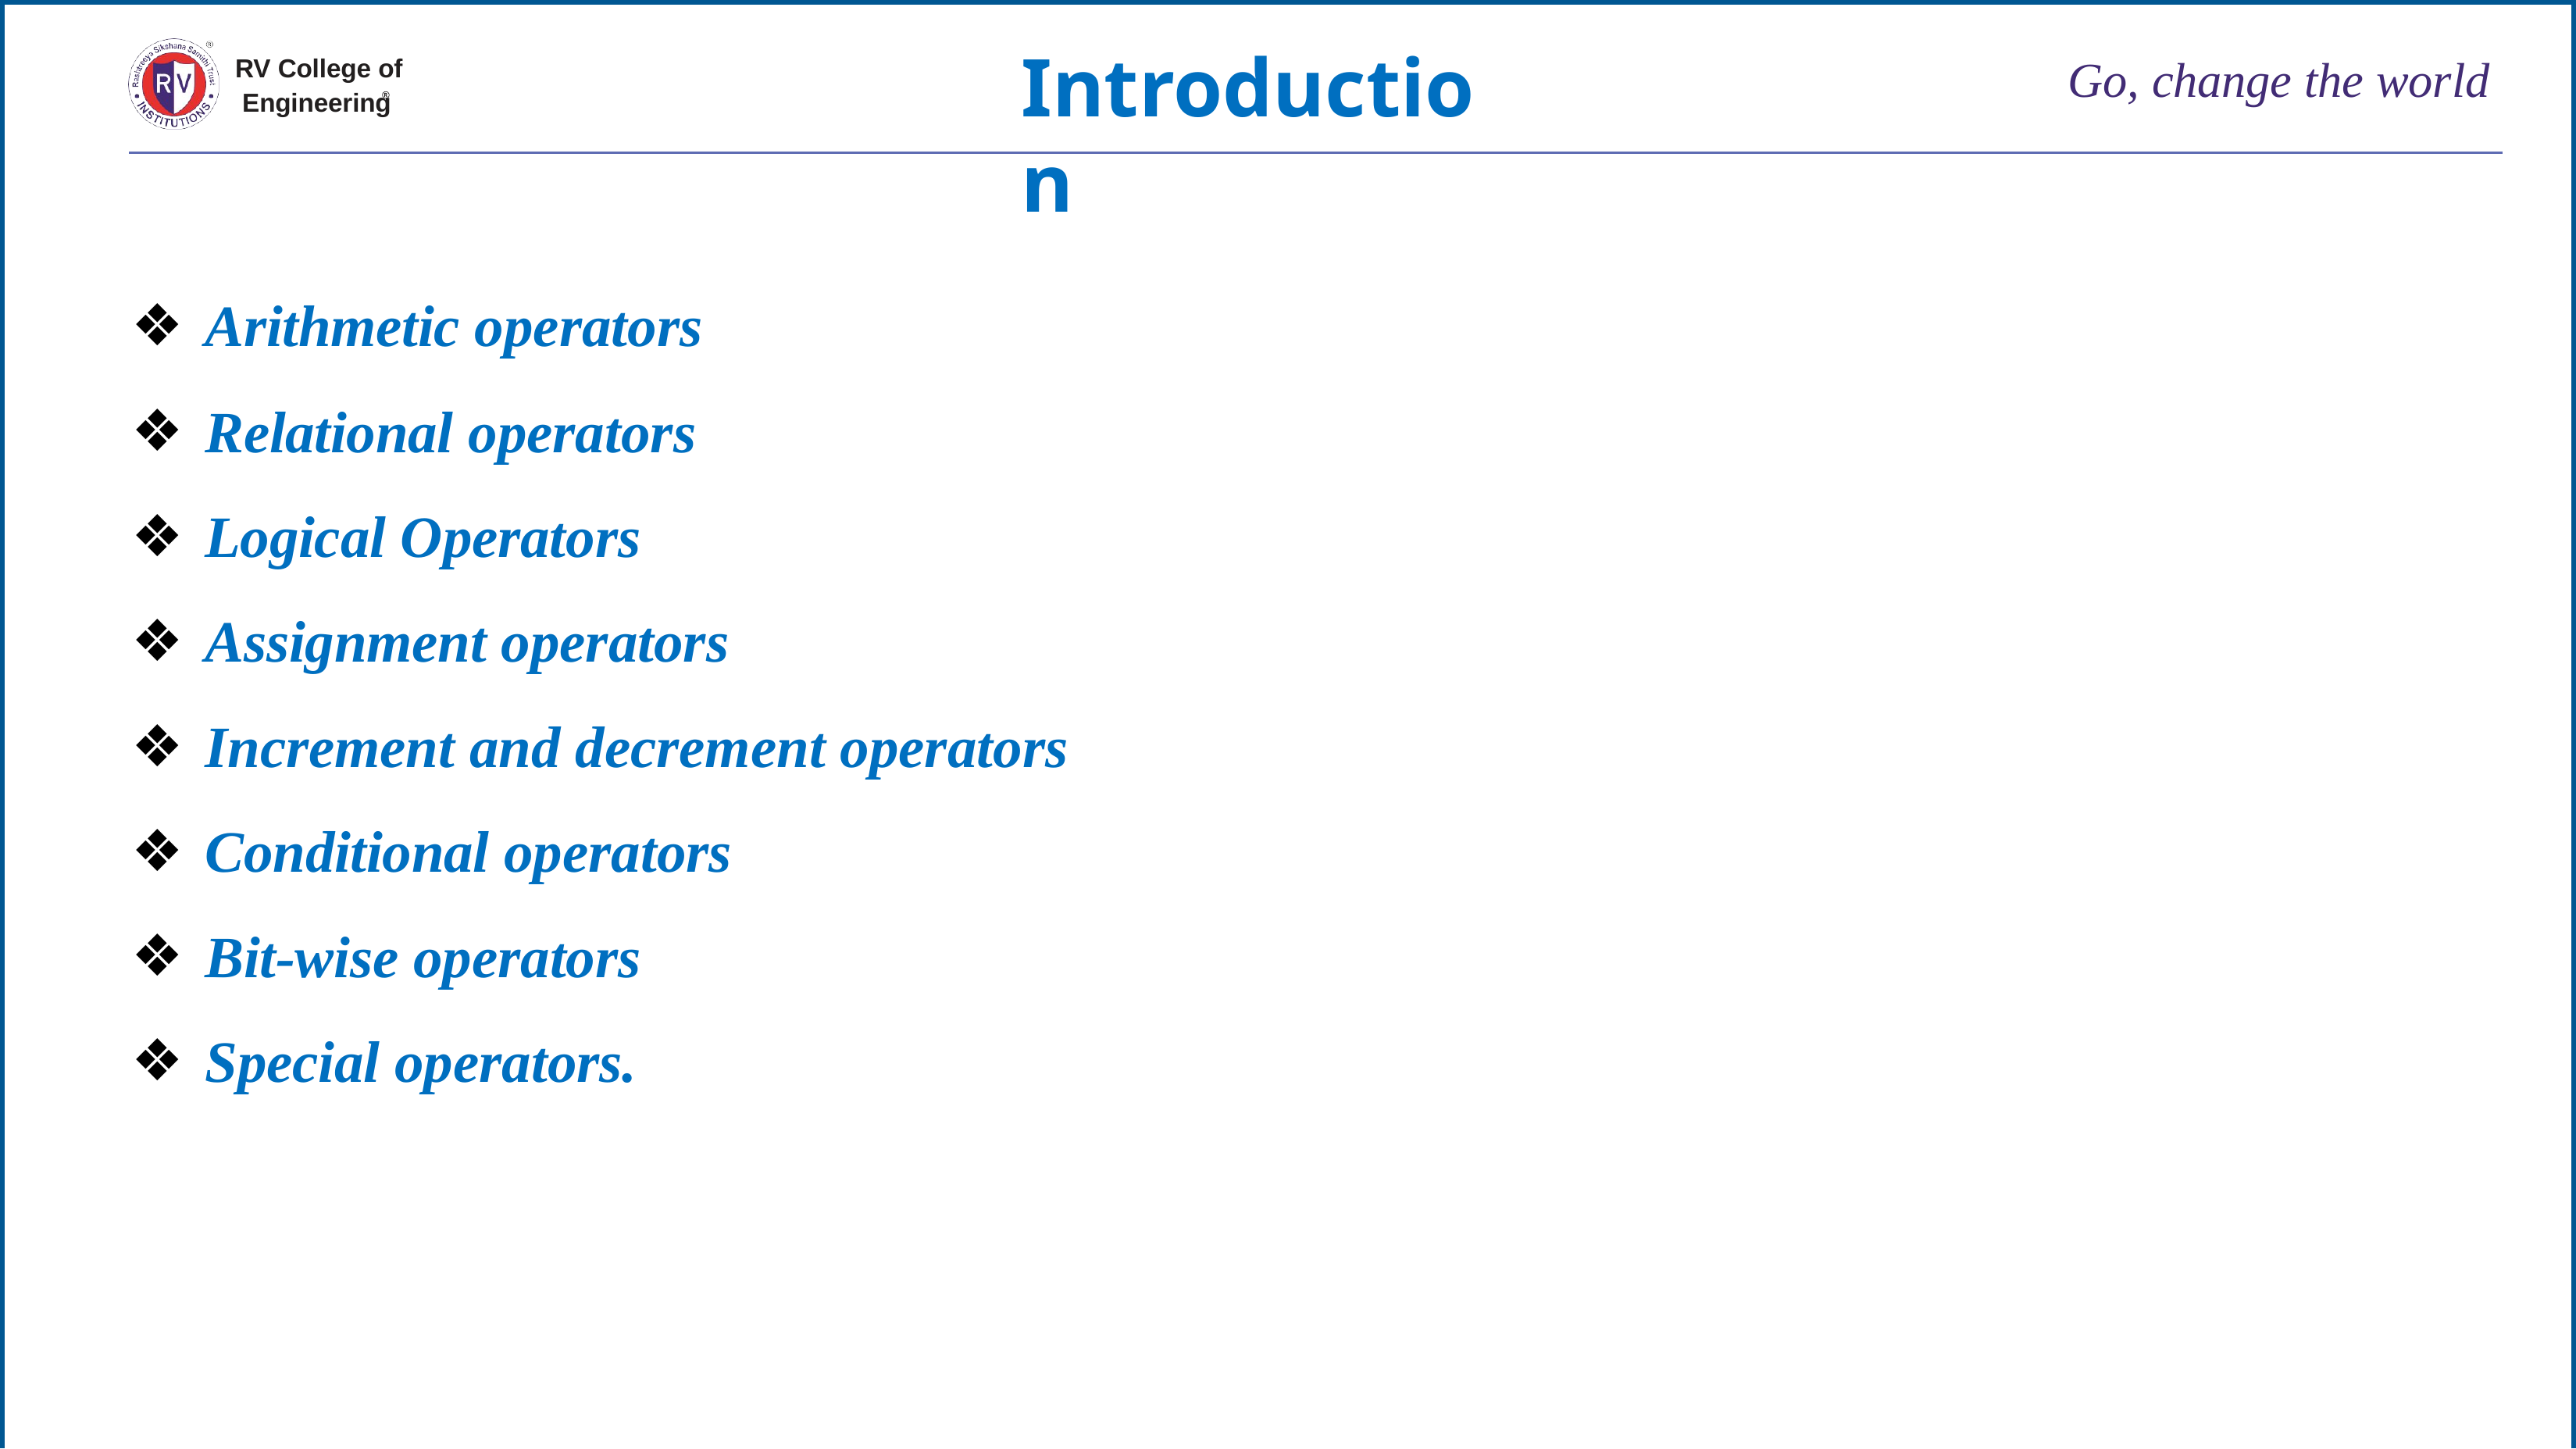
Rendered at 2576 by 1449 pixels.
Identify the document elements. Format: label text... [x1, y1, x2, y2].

text_box Arithmetic operators Relational operators Logical Operators Assignment operators Increment and decrement operators Conditional operators Bit-wise operators Special operators. [130, 250, 1071, 1094]
picture [128, 38, 220, 130]
text_box Go, change the world [2066, 47, 2492, 108]
title Introduction [1019, 35, 1485, 279]
text_box RV College of Engineering [233, 47, 406, 117]
